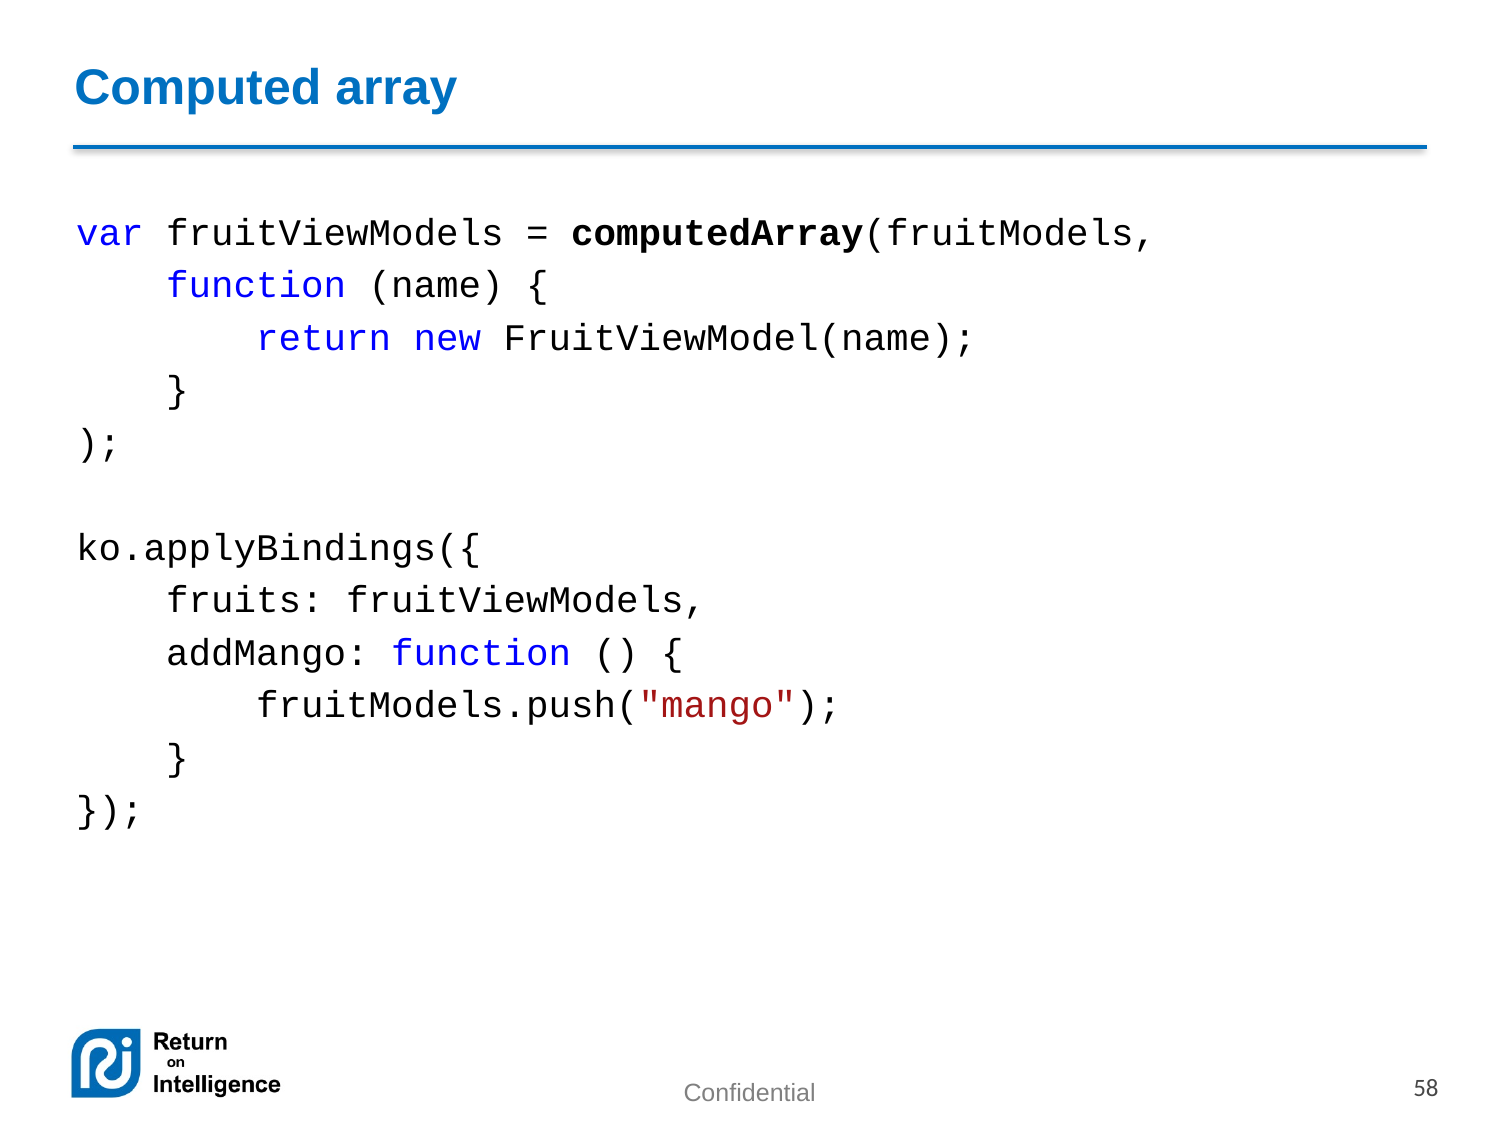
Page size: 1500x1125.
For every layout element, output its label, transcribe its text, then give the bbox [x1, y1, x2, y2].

list var fruitViewModels = computedArray(fruitModels, function (name) { return new FruitViewModel(name); } ); ko.applyBindings({ fruits: fruitViewModels, addMango: function () { fruitModels.push("mango"); } }); [61, 199, 1454, 988]
picture [67, 1022, 289, 1098]
title Computed array [59, 2, 1454, 166]
